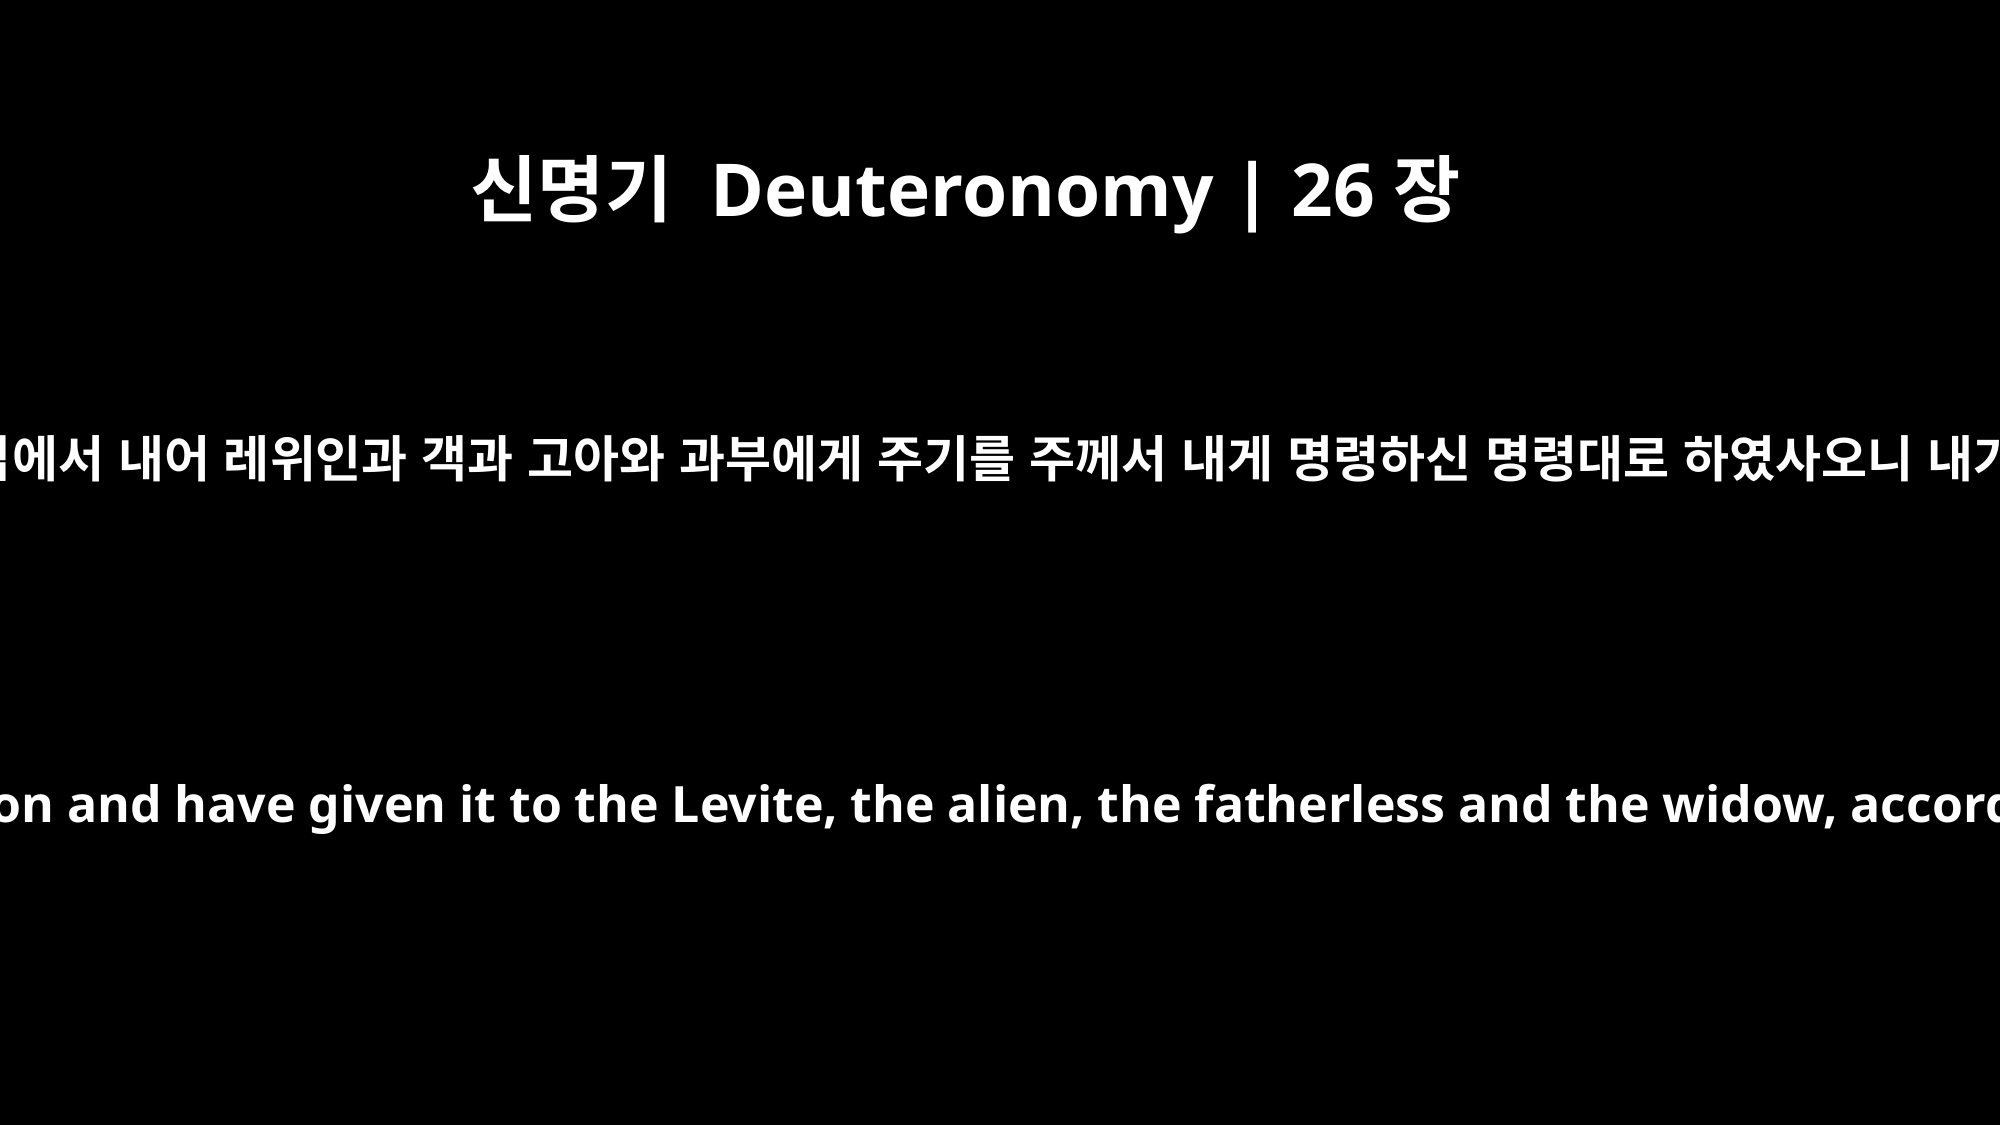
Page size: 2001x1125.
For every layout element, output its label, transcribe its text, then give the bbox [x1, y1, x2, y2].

text_box 신명기 Deuteronomy | 26장 [456, 136, 1476, 239]
text_box Then say to the LORD your God: "I have removed from my house the sacred portion and have given it to the Levite, the alien, the fatherless and the widow, according to all you commanded. I have not turned aside from your commands nor have I forgotten any of them. [0, 764, 2000, 900]
text_box 13 그리 할 때에 네 하나님 여호와 앞에 아뢰기를 내가 성물을 내 집에서 내어 레위인과 객과 고아와 과부에게 주기를 주께서 내게 명령하신 명령대로 하였사오니 내가 주의 명령을 범하지도 아니하였고 잊지도 아니하였나이다 [0, 359, 2000, 495]
